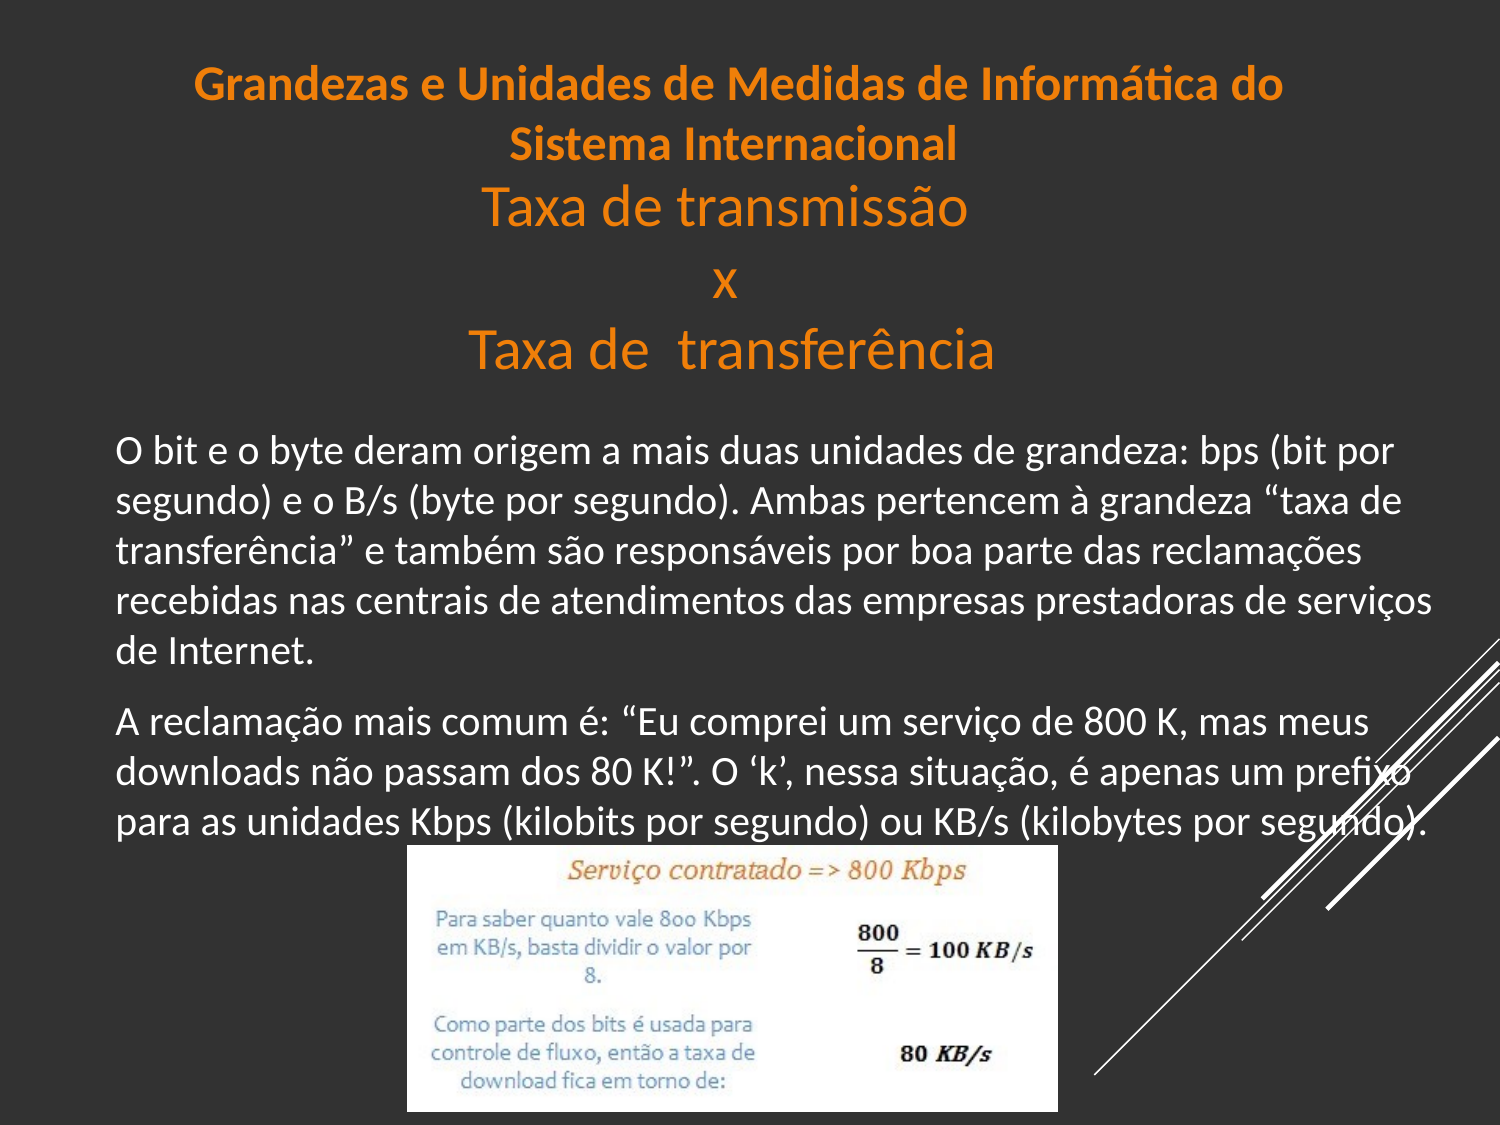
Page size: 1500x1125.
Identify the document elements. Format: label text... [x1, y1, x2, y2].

picture [407, 845, 1058, 1112]
list O bit e o byte deram origem a mais duas unidades de grandeza: bps (bit por segundo) e o B/s (byte por segundo). Ambas pertencem à grandeza “taxa de transferência” e também são responsáveis por boa parte das reclamações recebidas nas centrais de atendimentos das empresas prestadoras de serviços de Internet. A reclamação mais comum é: “Eu comprei um serviço de 800 K, mas meus downloads não passam dos 80 K!”. O ‘k’, nessa situação, é apenas um prefixo para as unidades Kbps (kilobits por segundo) ou KB/s (kilobytes por segundo). [100, 243, 1459, 1095]
title Taxa de transmissão x Taxa de transferência [194, 149, 1271, 399]
